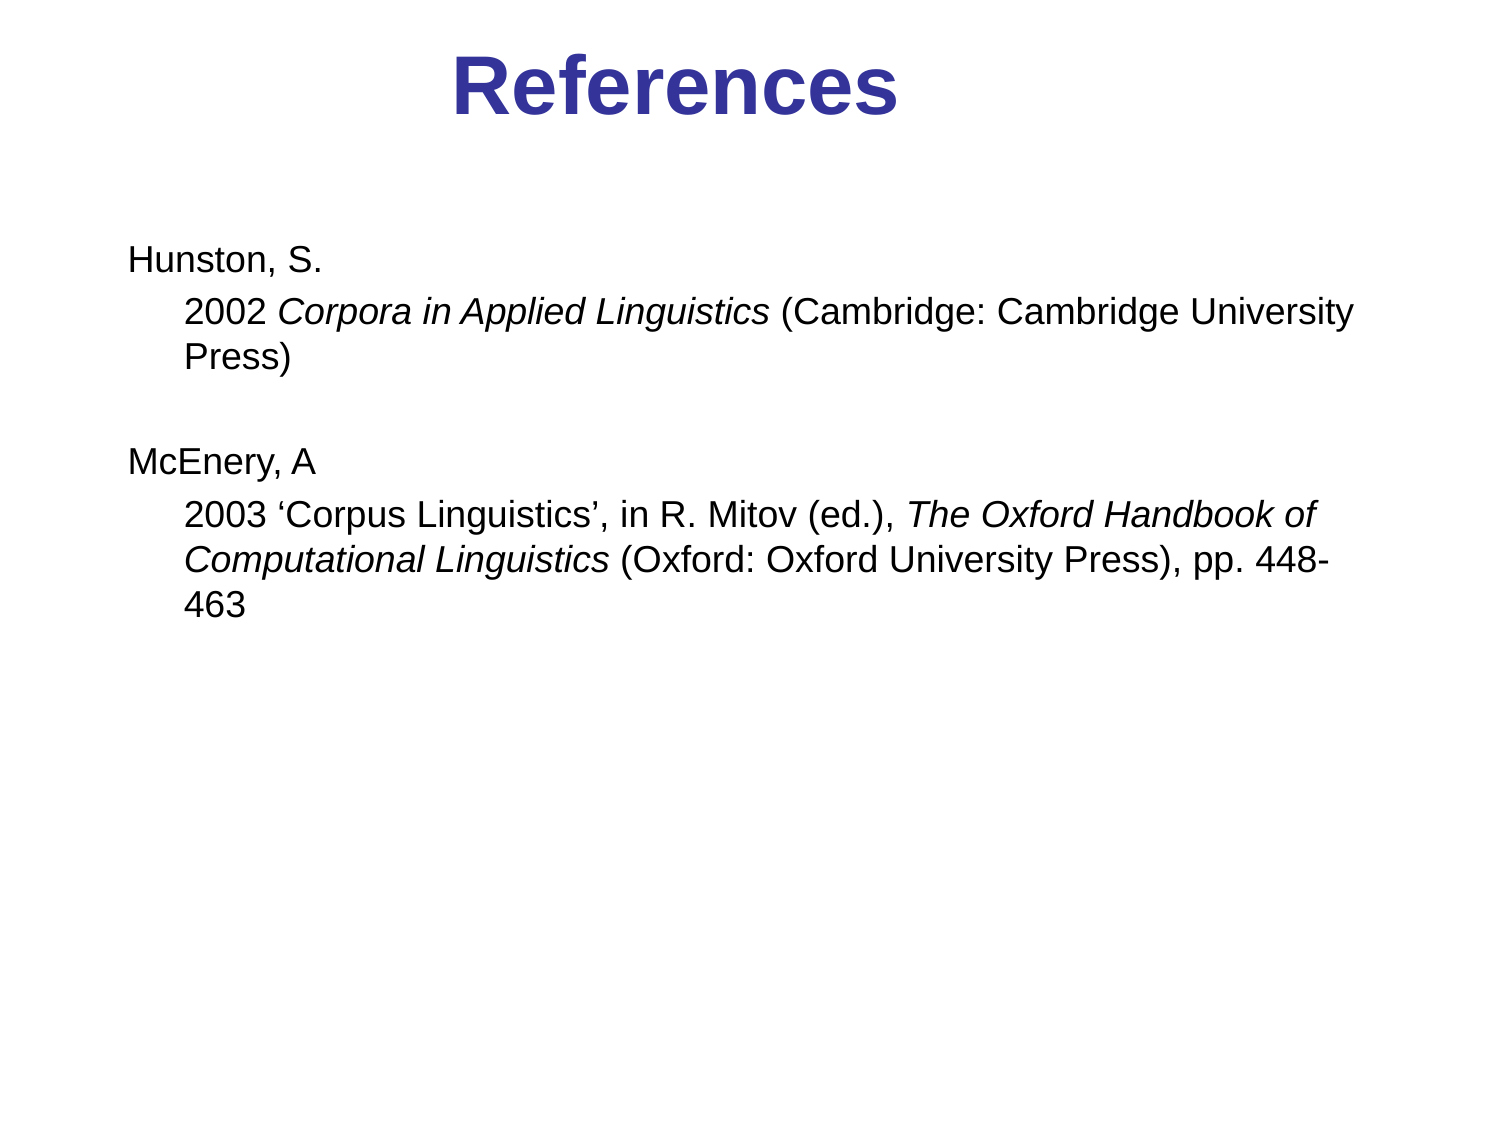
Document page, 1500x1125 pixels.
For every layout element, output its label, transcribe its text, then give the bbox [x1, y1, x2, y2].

list Hunston, S. 2002 Corpora in Applied Linguistics (Cambridge: Cambridge University Press) McEnery, A 2003 ‘Corpus Linguistics’, in R. Mitov (ed.), The Oxford Handbook of Computational Linguistics (Oxford: Oxford University Press), pp. 448-463 [112, 174, 1375, 950]
title References [112, 24, 1240, 138]
